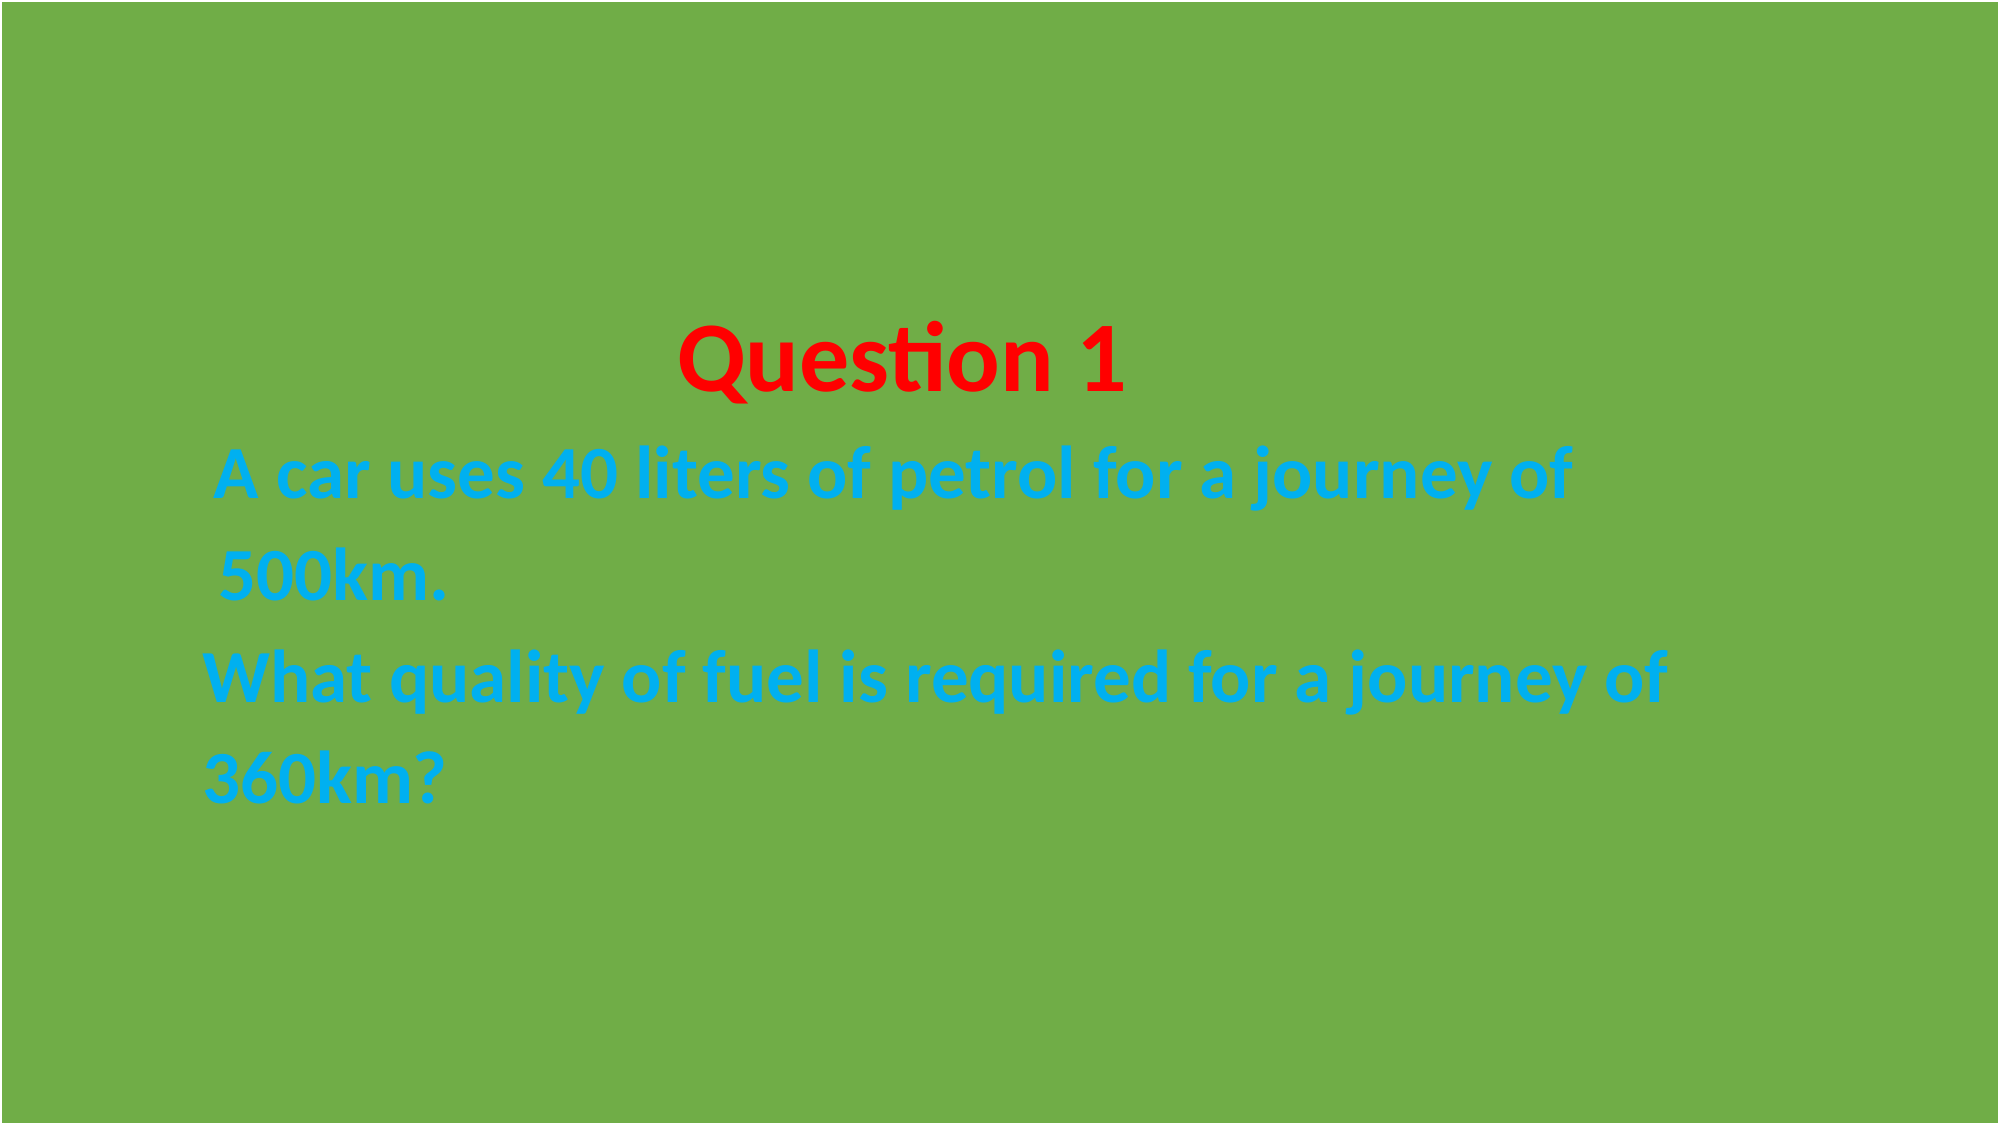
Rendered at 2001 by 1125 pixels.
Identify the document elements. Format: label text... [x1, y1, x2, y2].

list Question 1 A car uses 40 liters of petrol for a journey of 500km. What quality of fuel is required for a journey of 360km? [0, 0, 2000, 1125]
